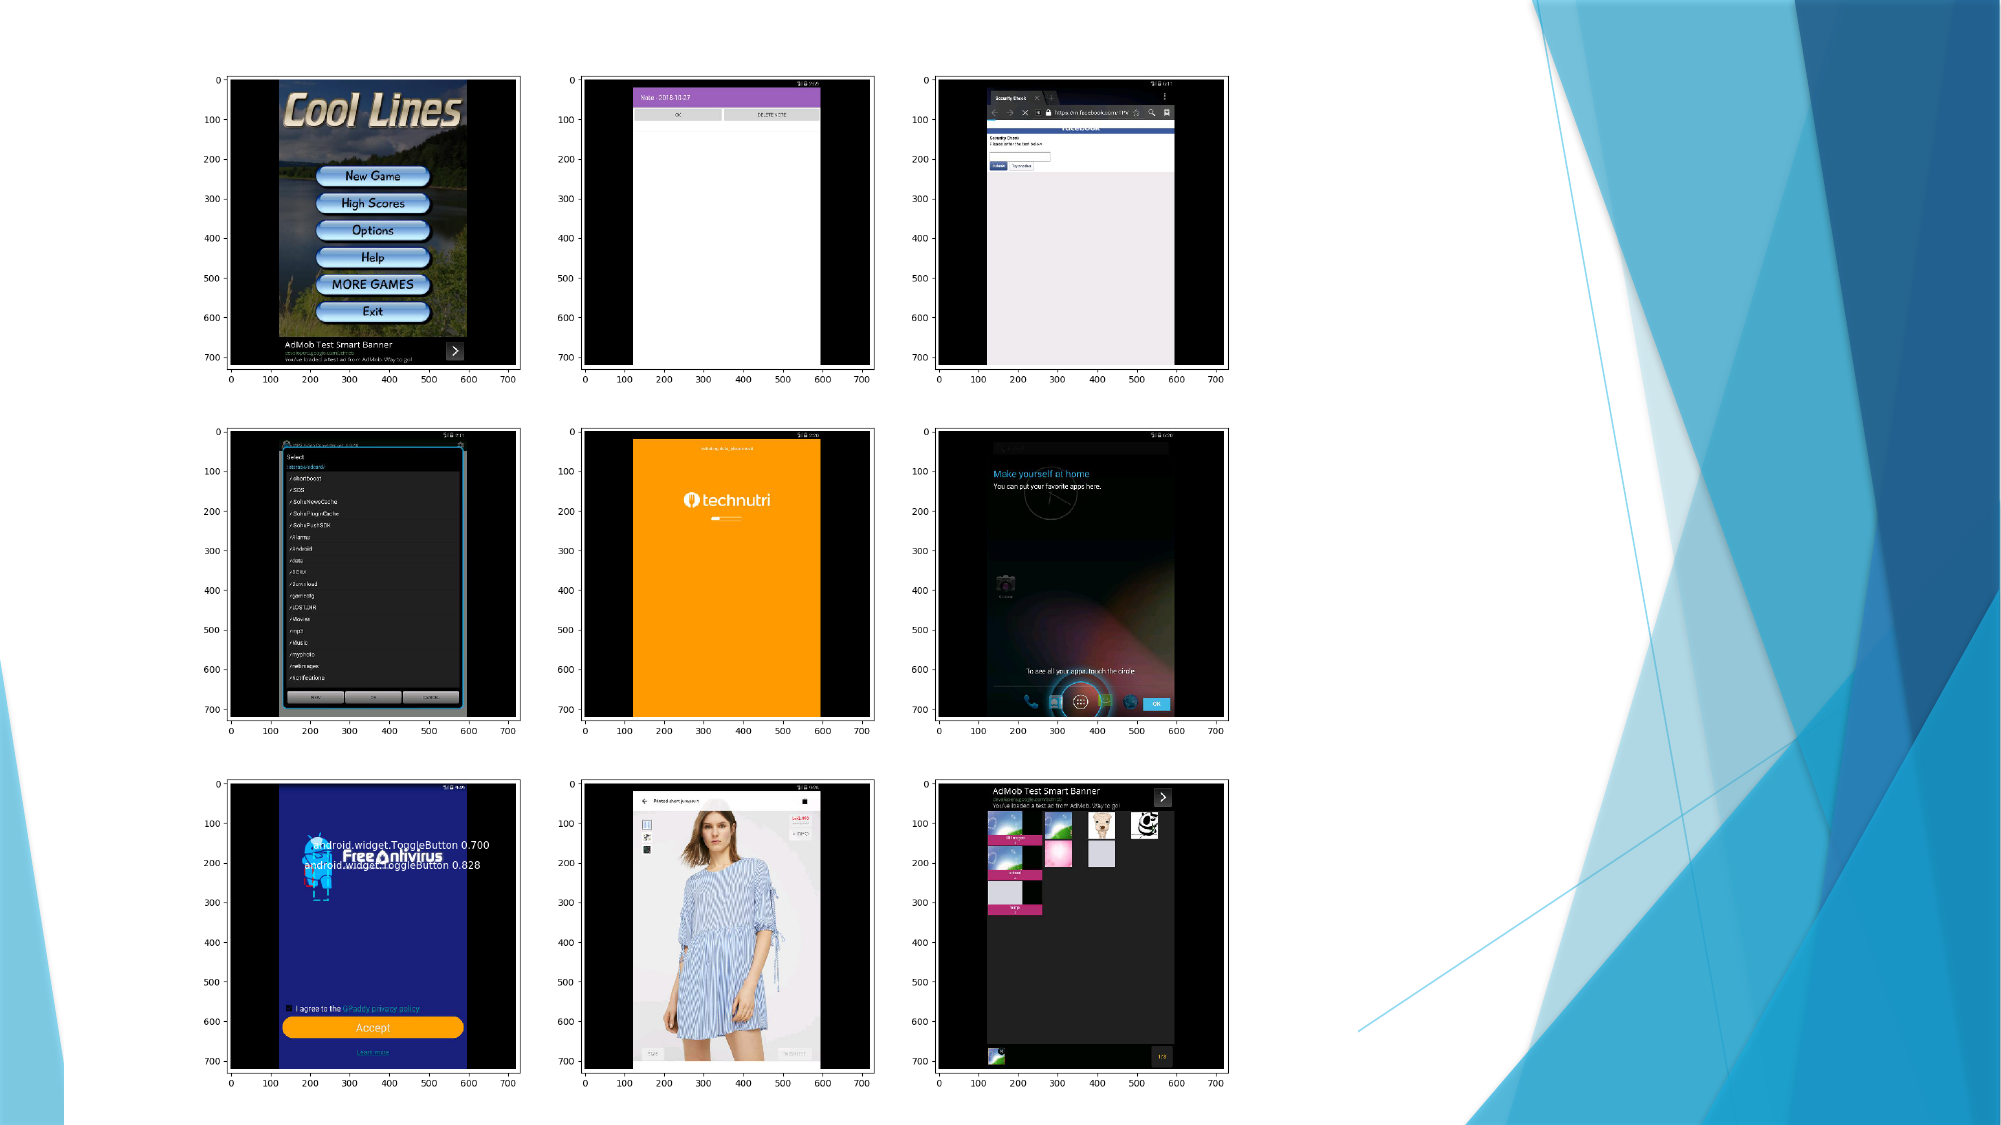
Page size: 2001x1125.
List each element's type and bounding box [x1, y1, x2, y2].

list [63, 0, 1359, 1125]
